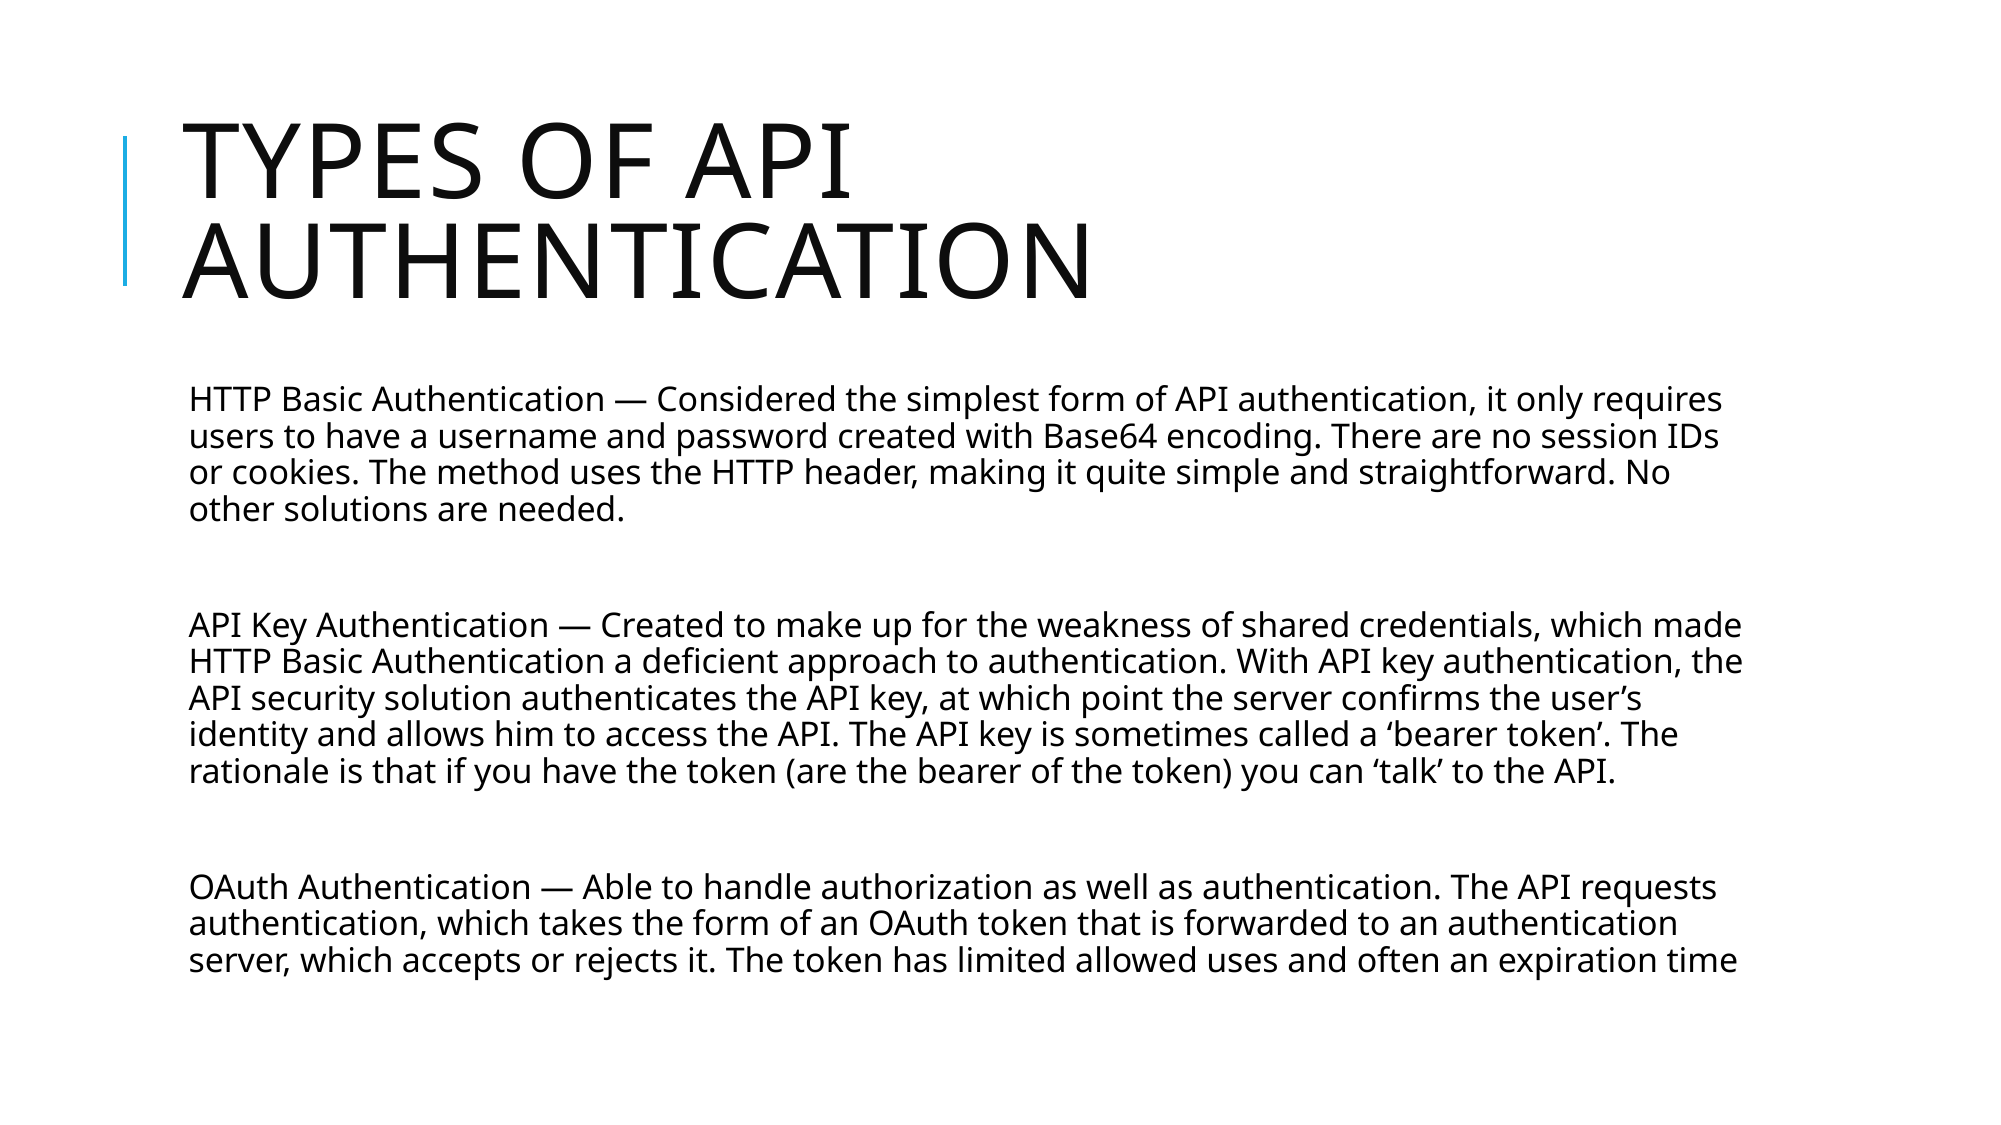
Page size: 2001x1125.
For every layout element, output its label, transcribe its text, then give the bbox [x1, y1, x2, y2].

title Types of api authentication [168, 96, 1763, 342]
list HTTP Basic Authentication — Considered the simplest form of API authentication, it only requires users to have a username and password created with Base64 encoding. There are no session IDs or cookies. The method uses the HTTP header, making it quite simple and straightforward. No other solutions are needed. API Key Authentication — Created to make up for the weakness of shared credentials, which made HTTP Basic Authentication a deficient approach to authentication. With API key authentication, the API security solution authenticates the API key, at which point the server confirms the user’s identity and allows him to access the API. The API key is sometimes called a ‘bearer token’. The rationale is that if you have the token (are the bearer of the token) you can ‘talk’ to the API. OAuth Authentication — Able to handle authorization as well as authentication. The API requests authentication, which takes the form of an OAuth token that is forwarded to an authentication server, which accepts or rejects it. The token has limited allowed uses and often an expiration time [168, 375, 1763, 1035]
